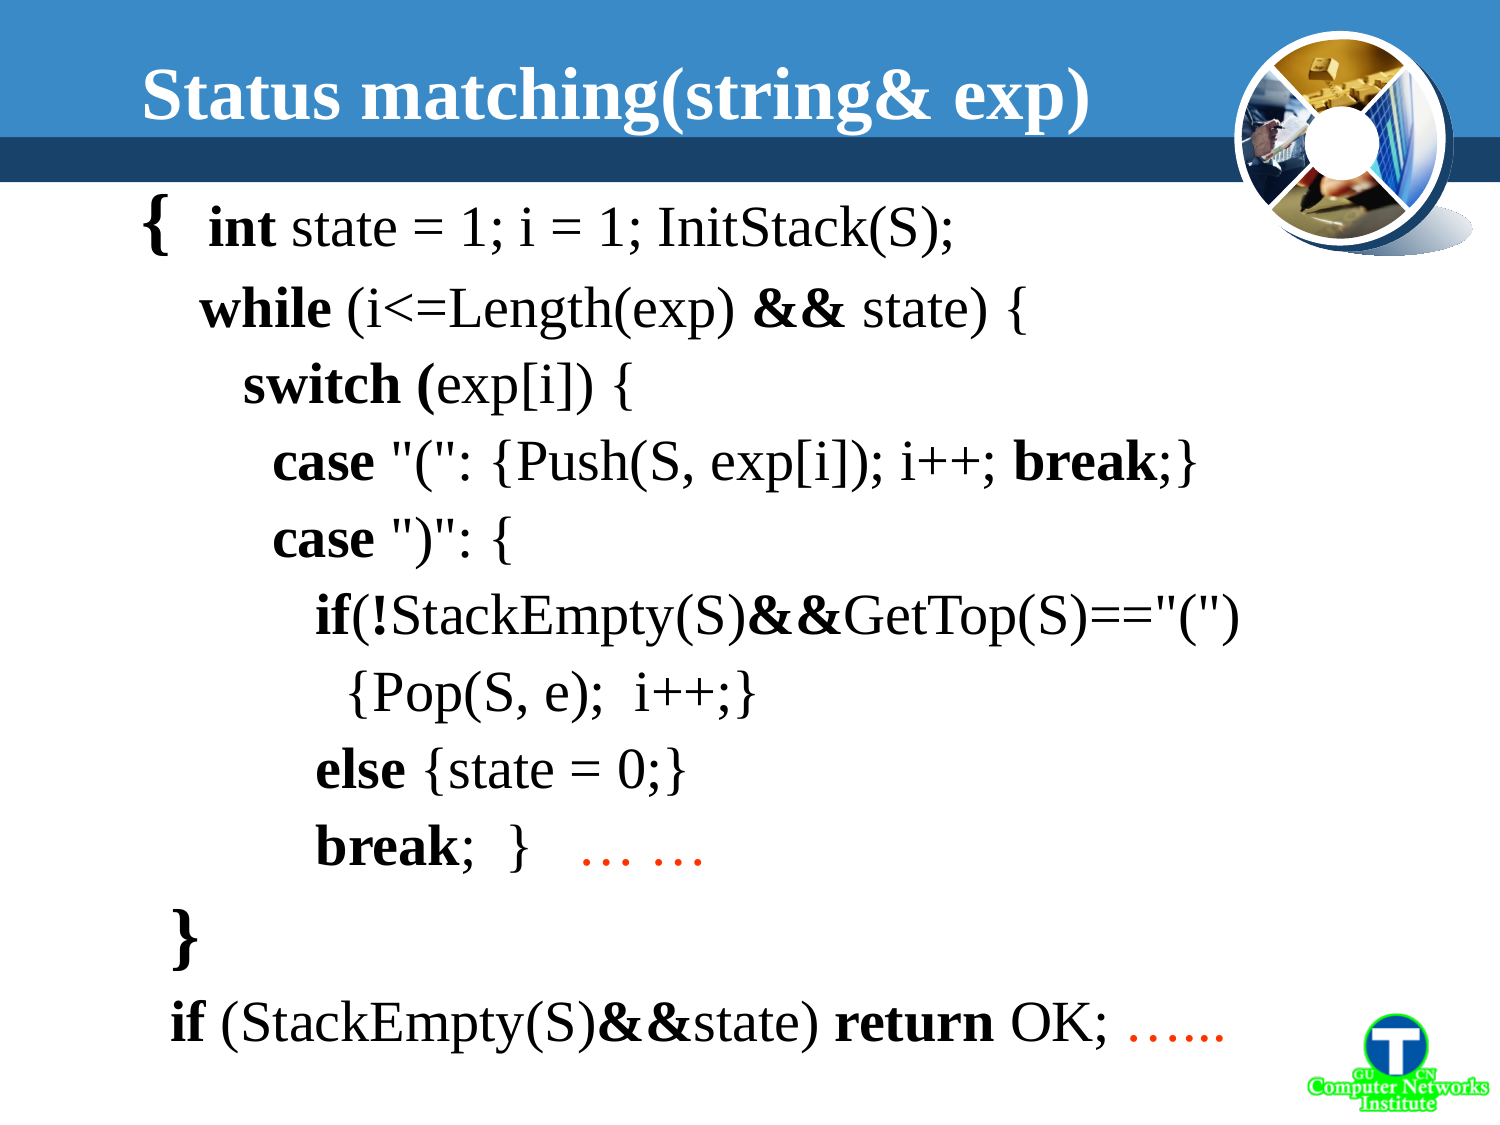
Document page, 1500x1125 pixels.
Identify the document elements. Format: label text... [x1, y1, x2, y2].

picture [1257, 70, 1315, 205]
picture [1274, 39, 1404, 114]
picture [1271, 167, 1406, 239]
picture [1365, 69, 1438, 208]
picture [1305, 1011, 1491, 1115]
text_box Status matching(string& exp) { int state = 1; i = 1; InitStack(S); while (i<=Length(exp) && state) { switch (exp[i]) { case "(": {Push(S, exp[i]); i++; break;} case ")": { if(!StackEmpty(S)&&GetTop(S)=="(") {Pop(S, e); i++;} else {state = 0;} break; } … … } if (StackEmpty(S)&&state) return OK; …... [126, 27, 1257, 1061]
